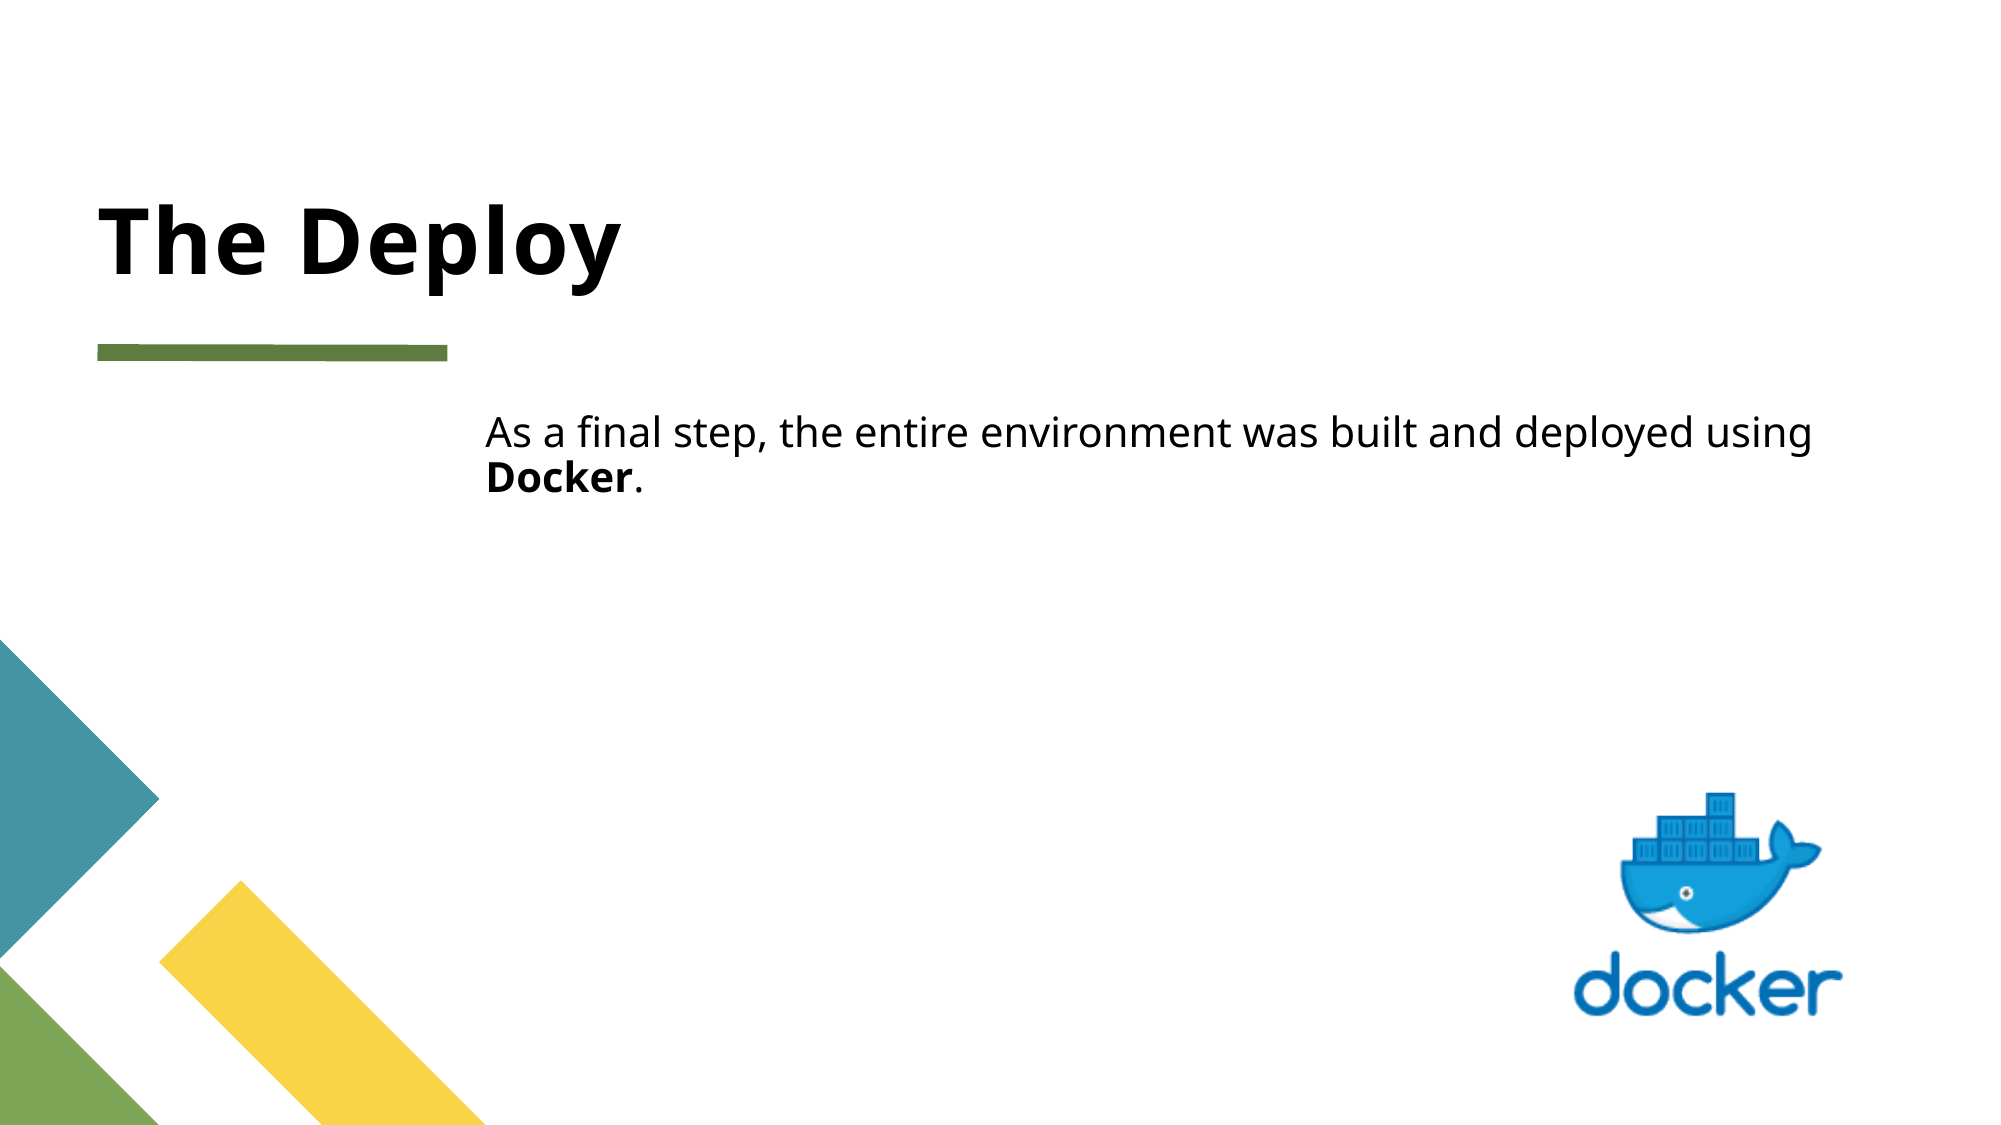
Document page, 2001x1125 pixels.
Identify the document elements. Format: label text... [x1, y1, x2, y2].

list As a final step, the entire environment was built and deployed using Docker. [485, 374, 1882, 982]
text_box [0, 639, 486, 1125]
picture [1418, 772, 2000, 1046]
title The Deploy [97, 16, 1882, 293]
